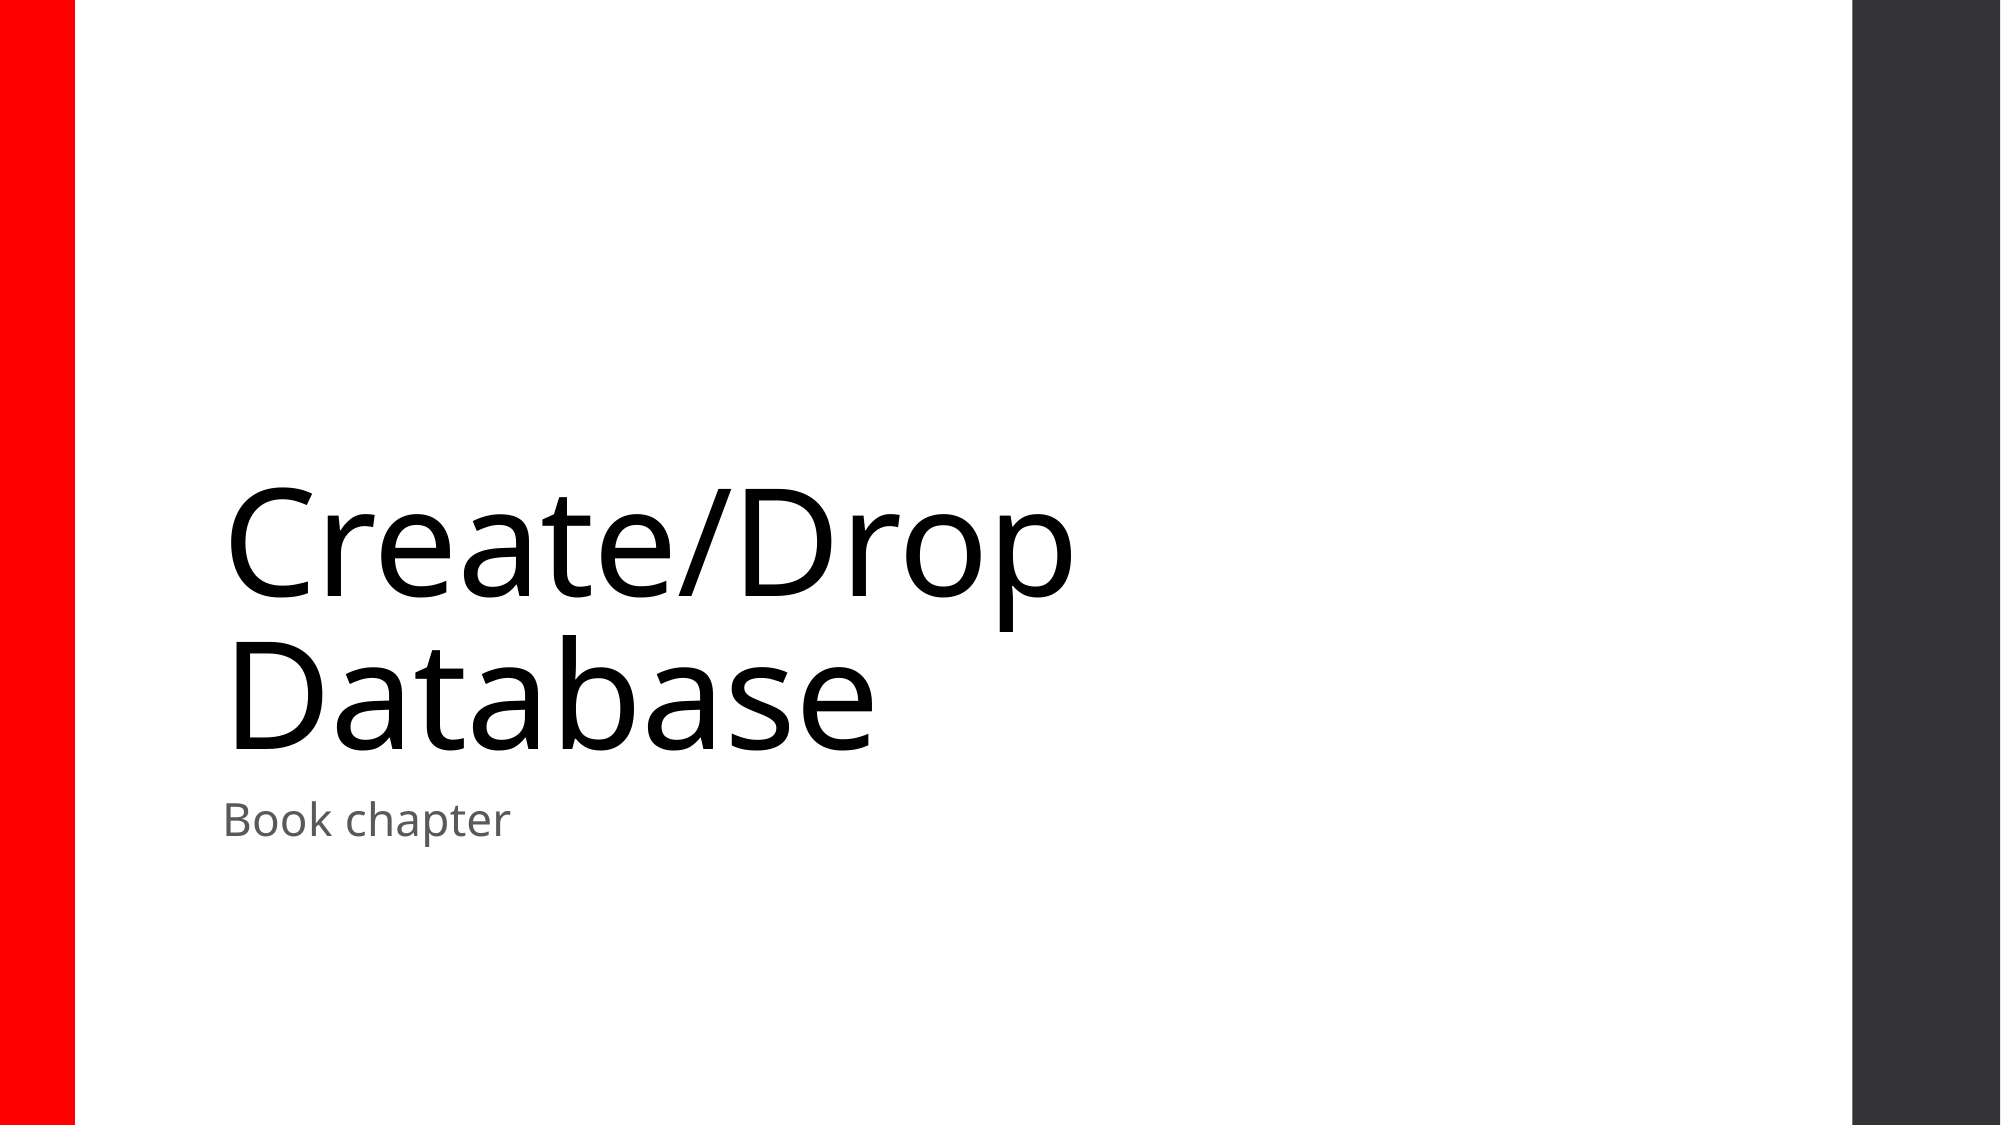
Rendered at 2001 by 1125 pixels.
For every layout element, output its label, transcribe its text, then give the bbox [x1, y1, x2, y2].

title Create/Drop Database [206, 124, 1752, 787]
list Book chapter [206, 787, 1752, 1065]
